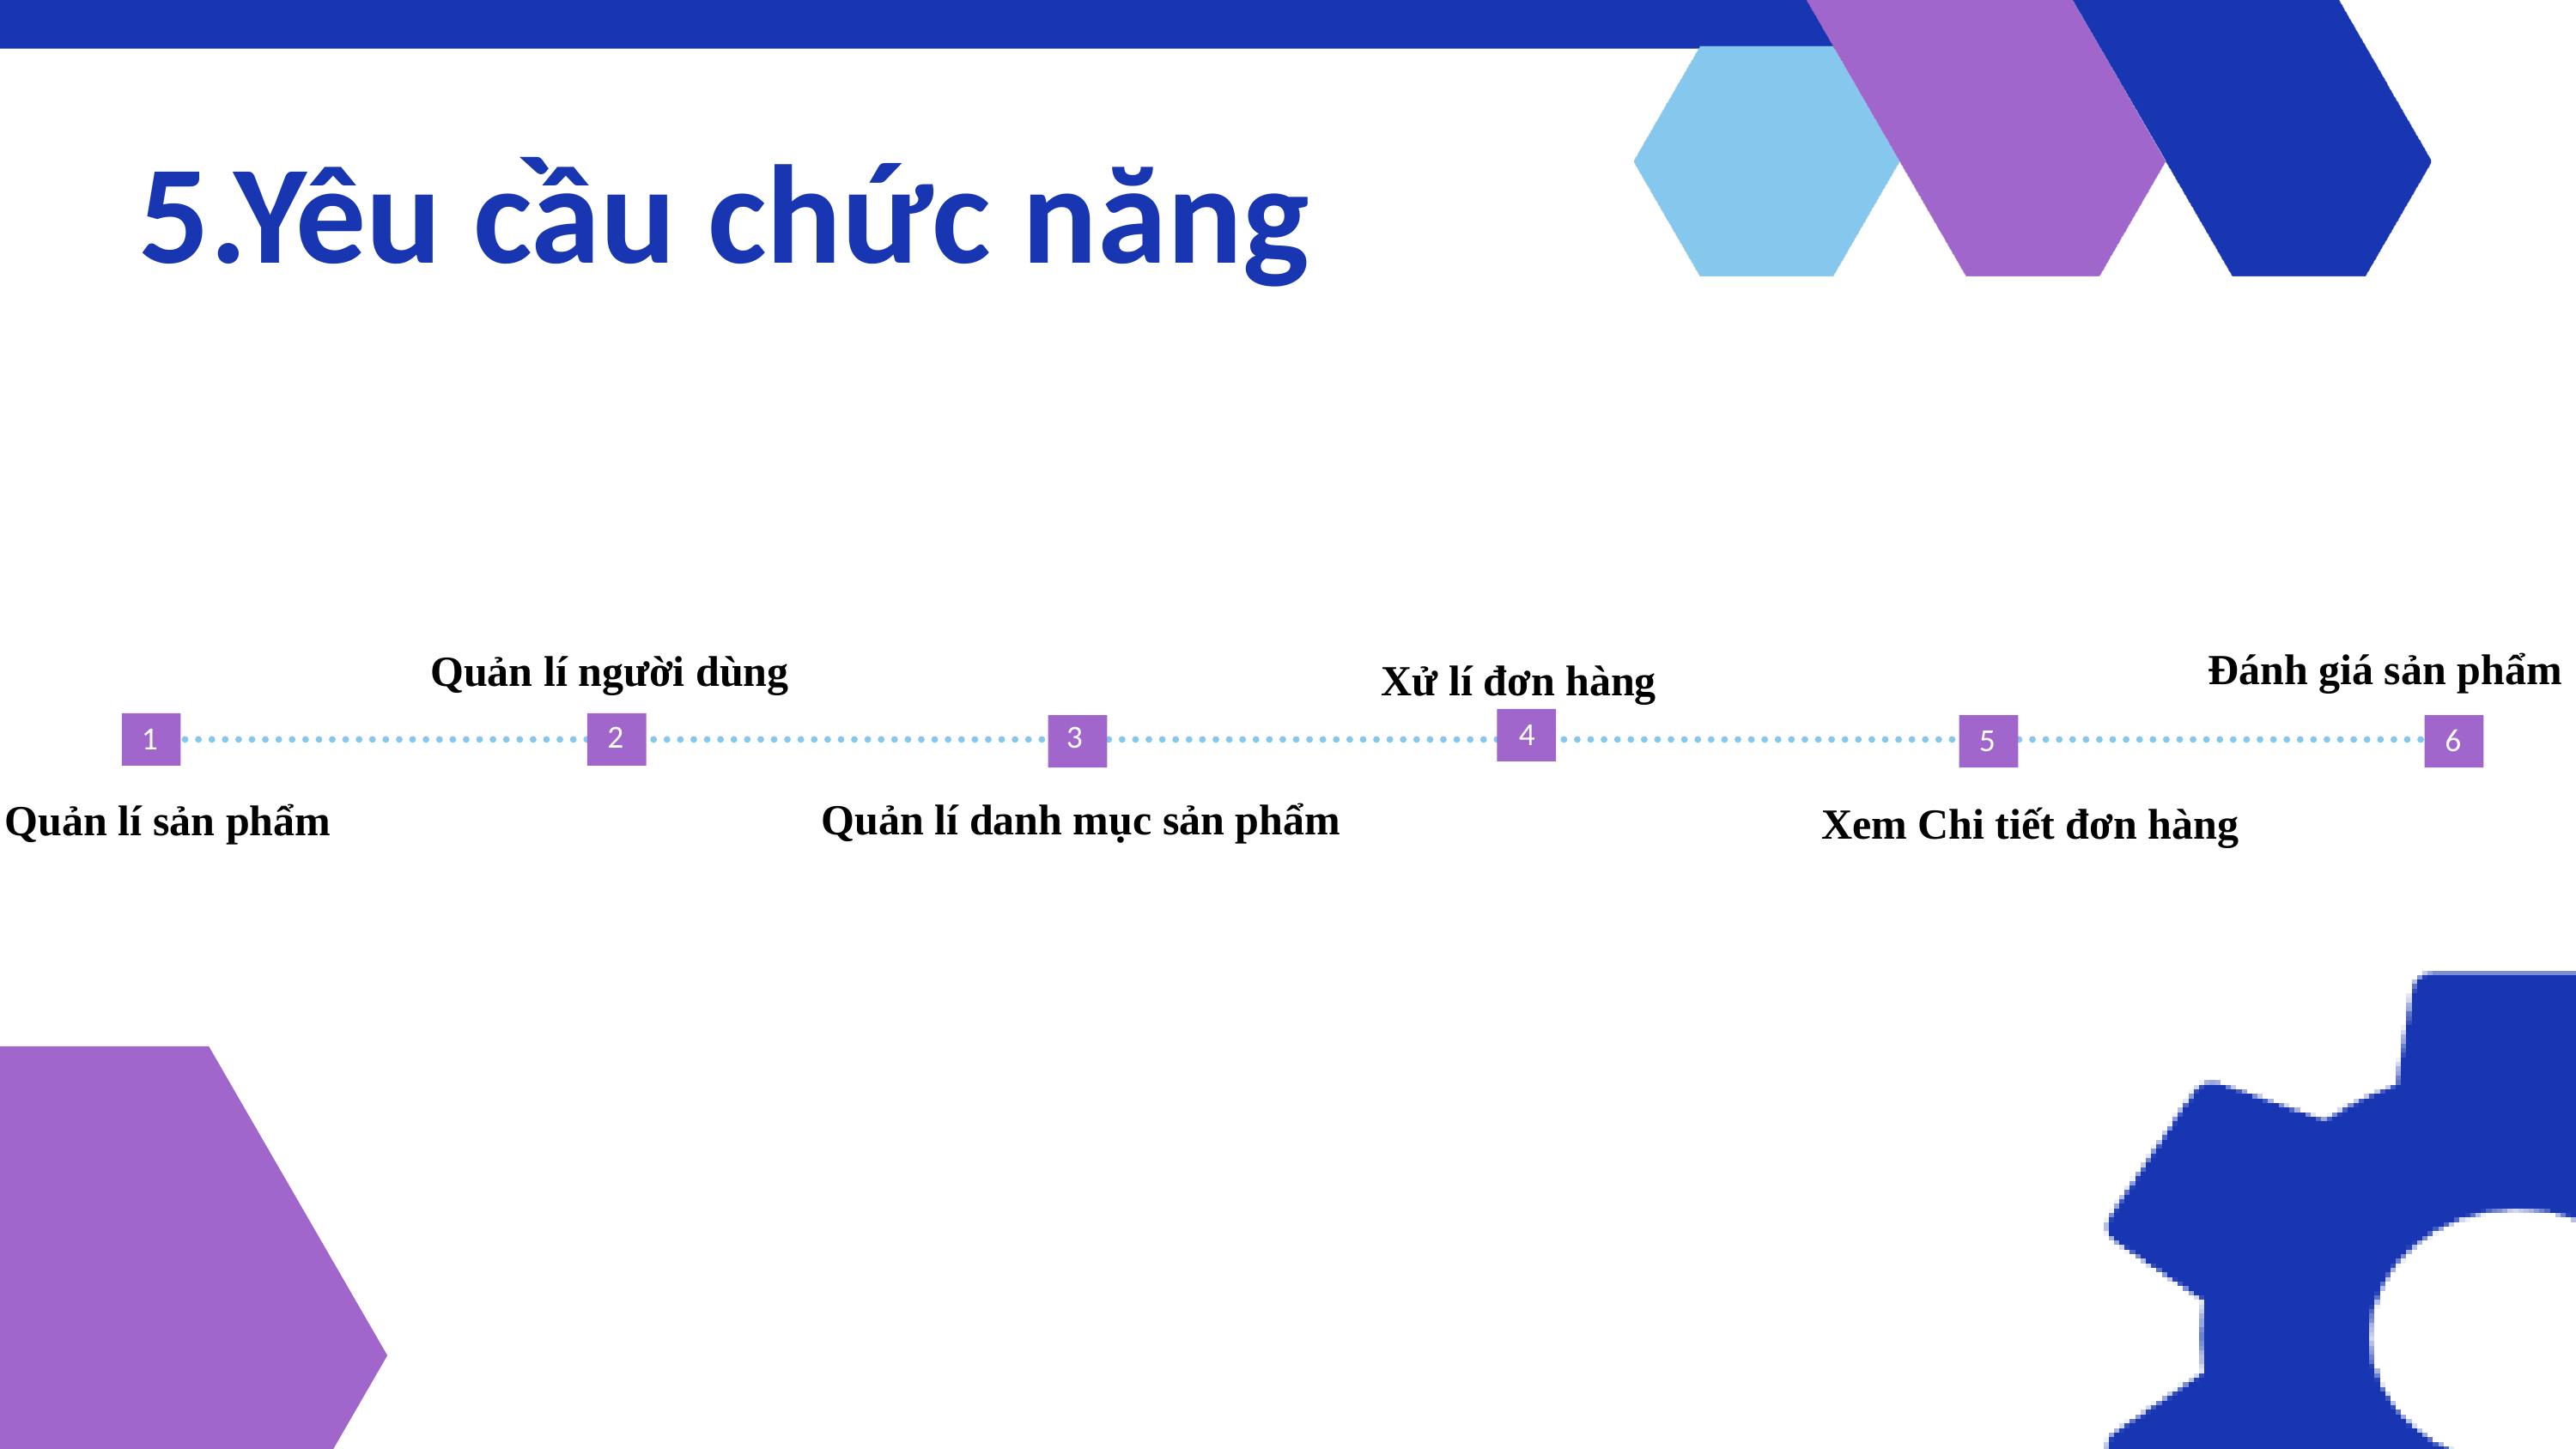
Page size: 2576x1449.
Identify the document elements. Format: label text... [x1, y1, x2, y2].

text_box [2424, 715, 2484, 768]
text_box [1048, 715, 1108, 766]
text_box [1633, 0, 2432, 276]
text_box [121, 712, 181, 766]
text_box [2103, 971, 2576, 1449]
text_box Xem Chi tiết đơn hàng [1821, 770, 2244, 848]
text_box 5 [1966, 713, 2020, 765]
text_box [586, 712, 647, 766]
text_box 6 [2432, 713, 2486, 765]
text_box Quản lí danh mục sản phẩm [821, 766, 1352, 844]
text_box 1 [129, 711, 183, 763]
text_box 2 [594, 709, 649, 761]
text_box 3 [1054, 709, 1108, 761]
text_box Đánh giá sản phẩm [2208, 615, 2566, 694]
text_box [0, 0, 1633, 49]
text_box 4 [1506, 706, 1560, 759]
text_box Quản lí người dùng [430, 617, 813, 695]
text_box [0, 1046, 388, 1449]
text_box Quản lí sản phẩm [4, 767, 388, 845]
text_box [1959, 715, 2019, 768]
text_box Xử lí đơn hàng [1381, 627, 1672, 705]
text_box [1497, 708, 1557, 761]
text_box 5.Yêu cầu chức năng [138, 136, 1419, 292]
